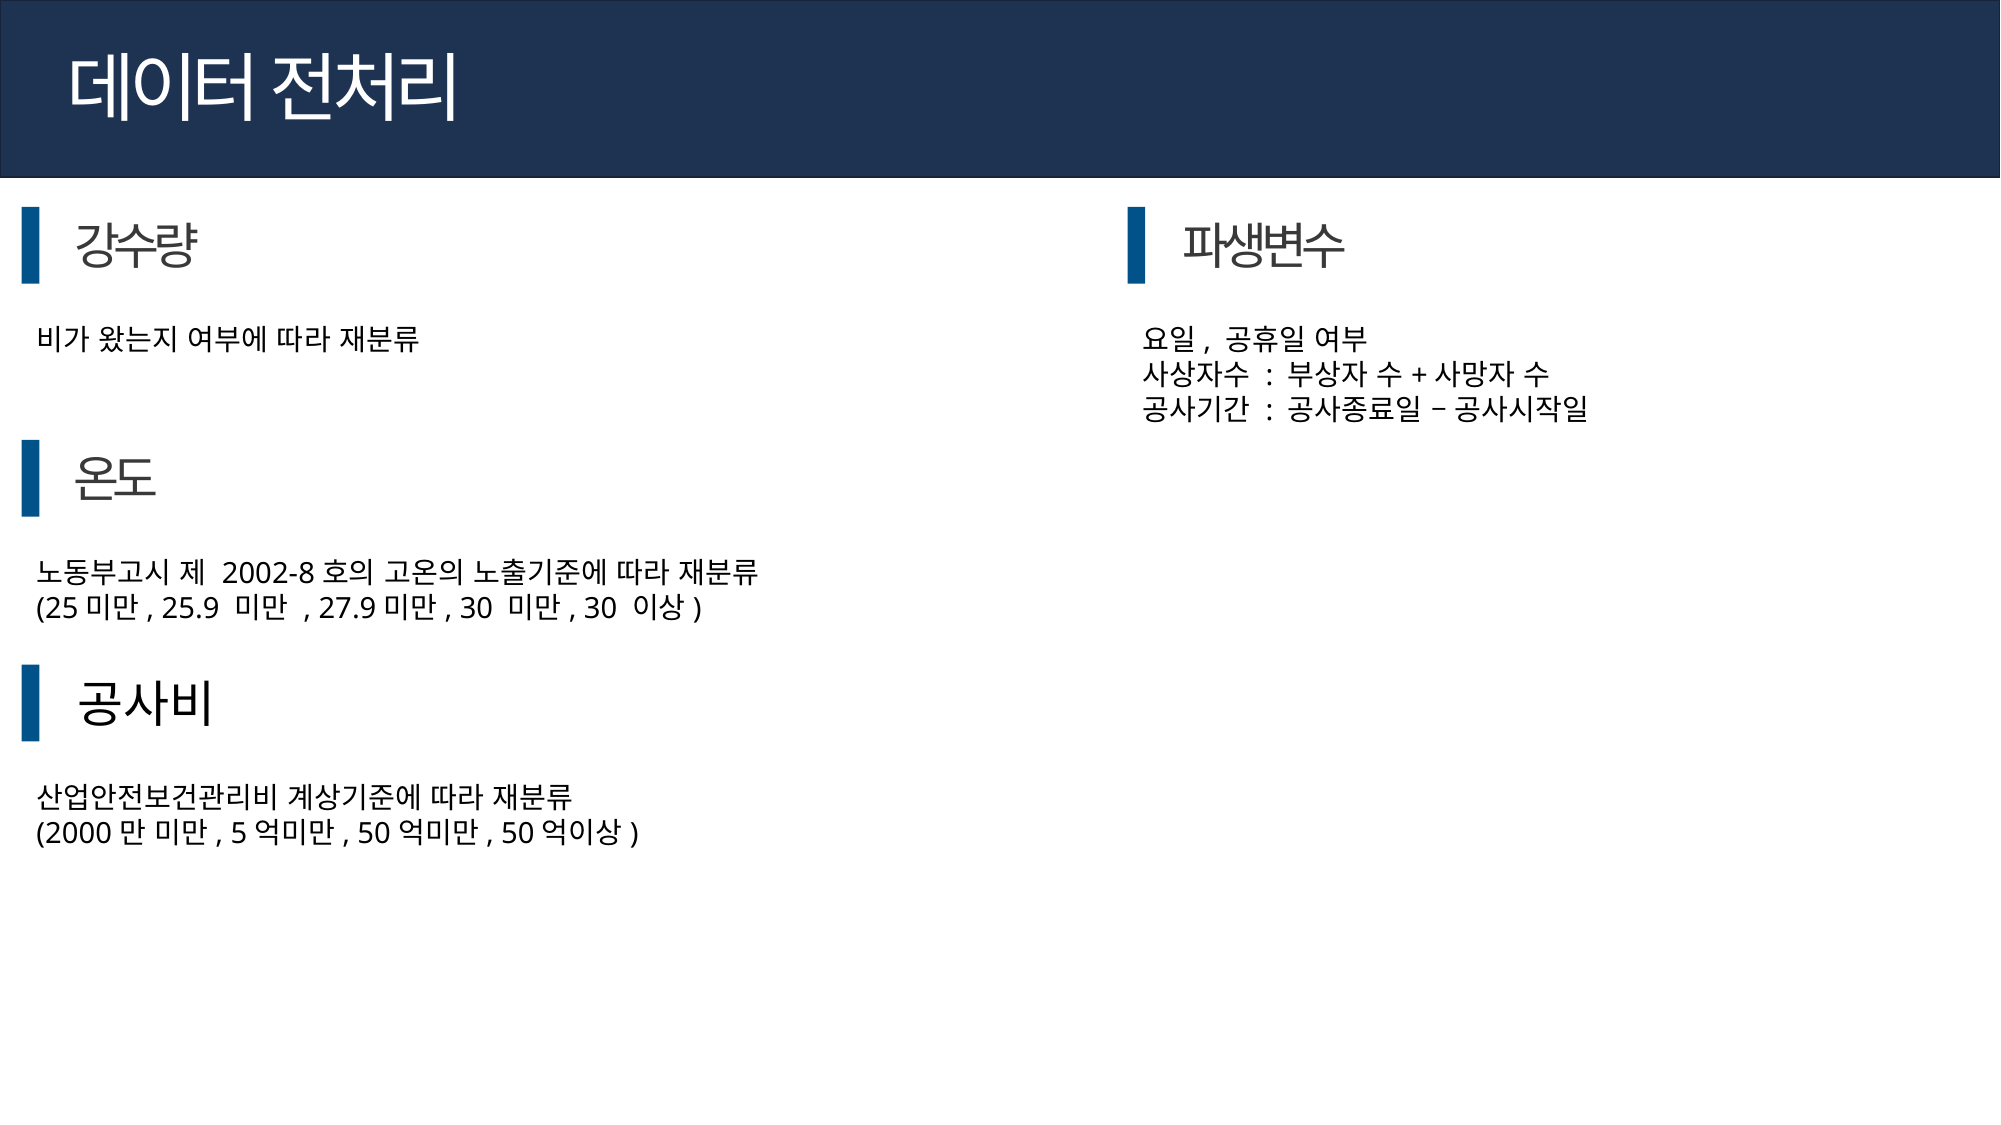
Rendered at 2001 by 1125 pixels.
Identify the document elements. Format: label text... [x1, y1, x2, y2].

text_box 데이터 전처리 [51, 33, 494, 138]
text_box 비가 왔는지 여부에 따라 재분류 [21, 313, 501, 364]
text_box 산업안전보건관리비 계상기준에 따라 재분류 (2000만 미만, 5억미만, 50억미만, 50억이상) [21, 771, 1488, 857]
text_box [21, 206, 40, 285]
text_box 온도 [58, 440, 182, 516]
text_box 노동부고시 제 2002-8호의 고온의 노출기준에 따라 재분류 (25미만, 25.9 미만 , 27.9미만, 30 미만, 30 이상) [21, 546, 1488, 667]
text_box [0, 0, 2000, 178]
text_box 요일, 공휴일 여부 사상자수 : 부상자 수+사망자 수 공사기간 : 공사종료일 – 공사시작일 [1127, 313, 1878, 504]
text_box [21, 664, 40, 742]
text_box [1127, 206, 1146, 285]
text_box [21, 439, 40, 518]
text_box 파생변수 [1167, 207, 1363, 283]
text_box 강수량 [59, 207, 215, 283]
text_box 공사비 [62, 665, 231, 740]
